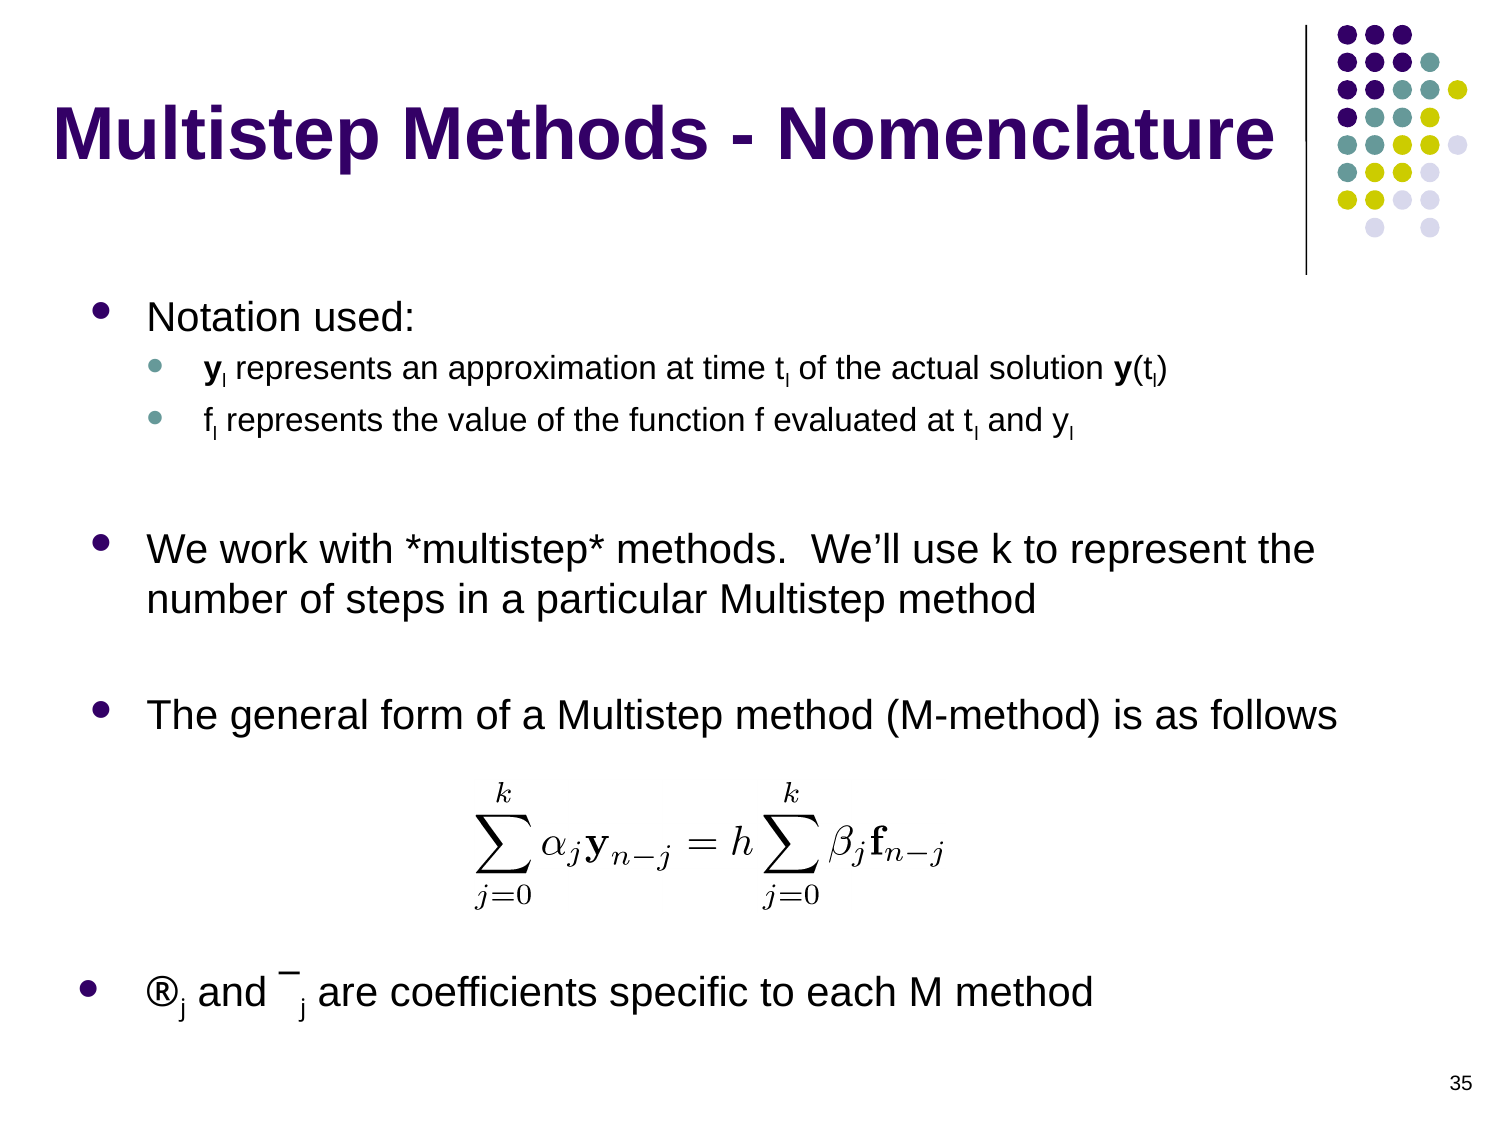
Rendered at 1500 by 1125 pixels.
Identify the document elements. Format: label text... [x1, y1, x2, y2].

title Multistep Methods - Nomenclature [37, 49, 1313, 183]
slide_number 35 [1362, 1062, 1488, 1113]
text_box ®j and ¯j are coefficients specific to each M method [62, 956, 1413, 1050]
list Notation used: yl represents an approximation at time tl of the actual solution y(tl) fl represents the value of the function f evaluated at tl and yl We work with *multistep* methods. We’ll use k to represent the number of steps in a particular Multistep method The general form of a Multistep method (M-method) is as follows [74, 281, 1426, 738]
picture [474, 778, 946, 913]
